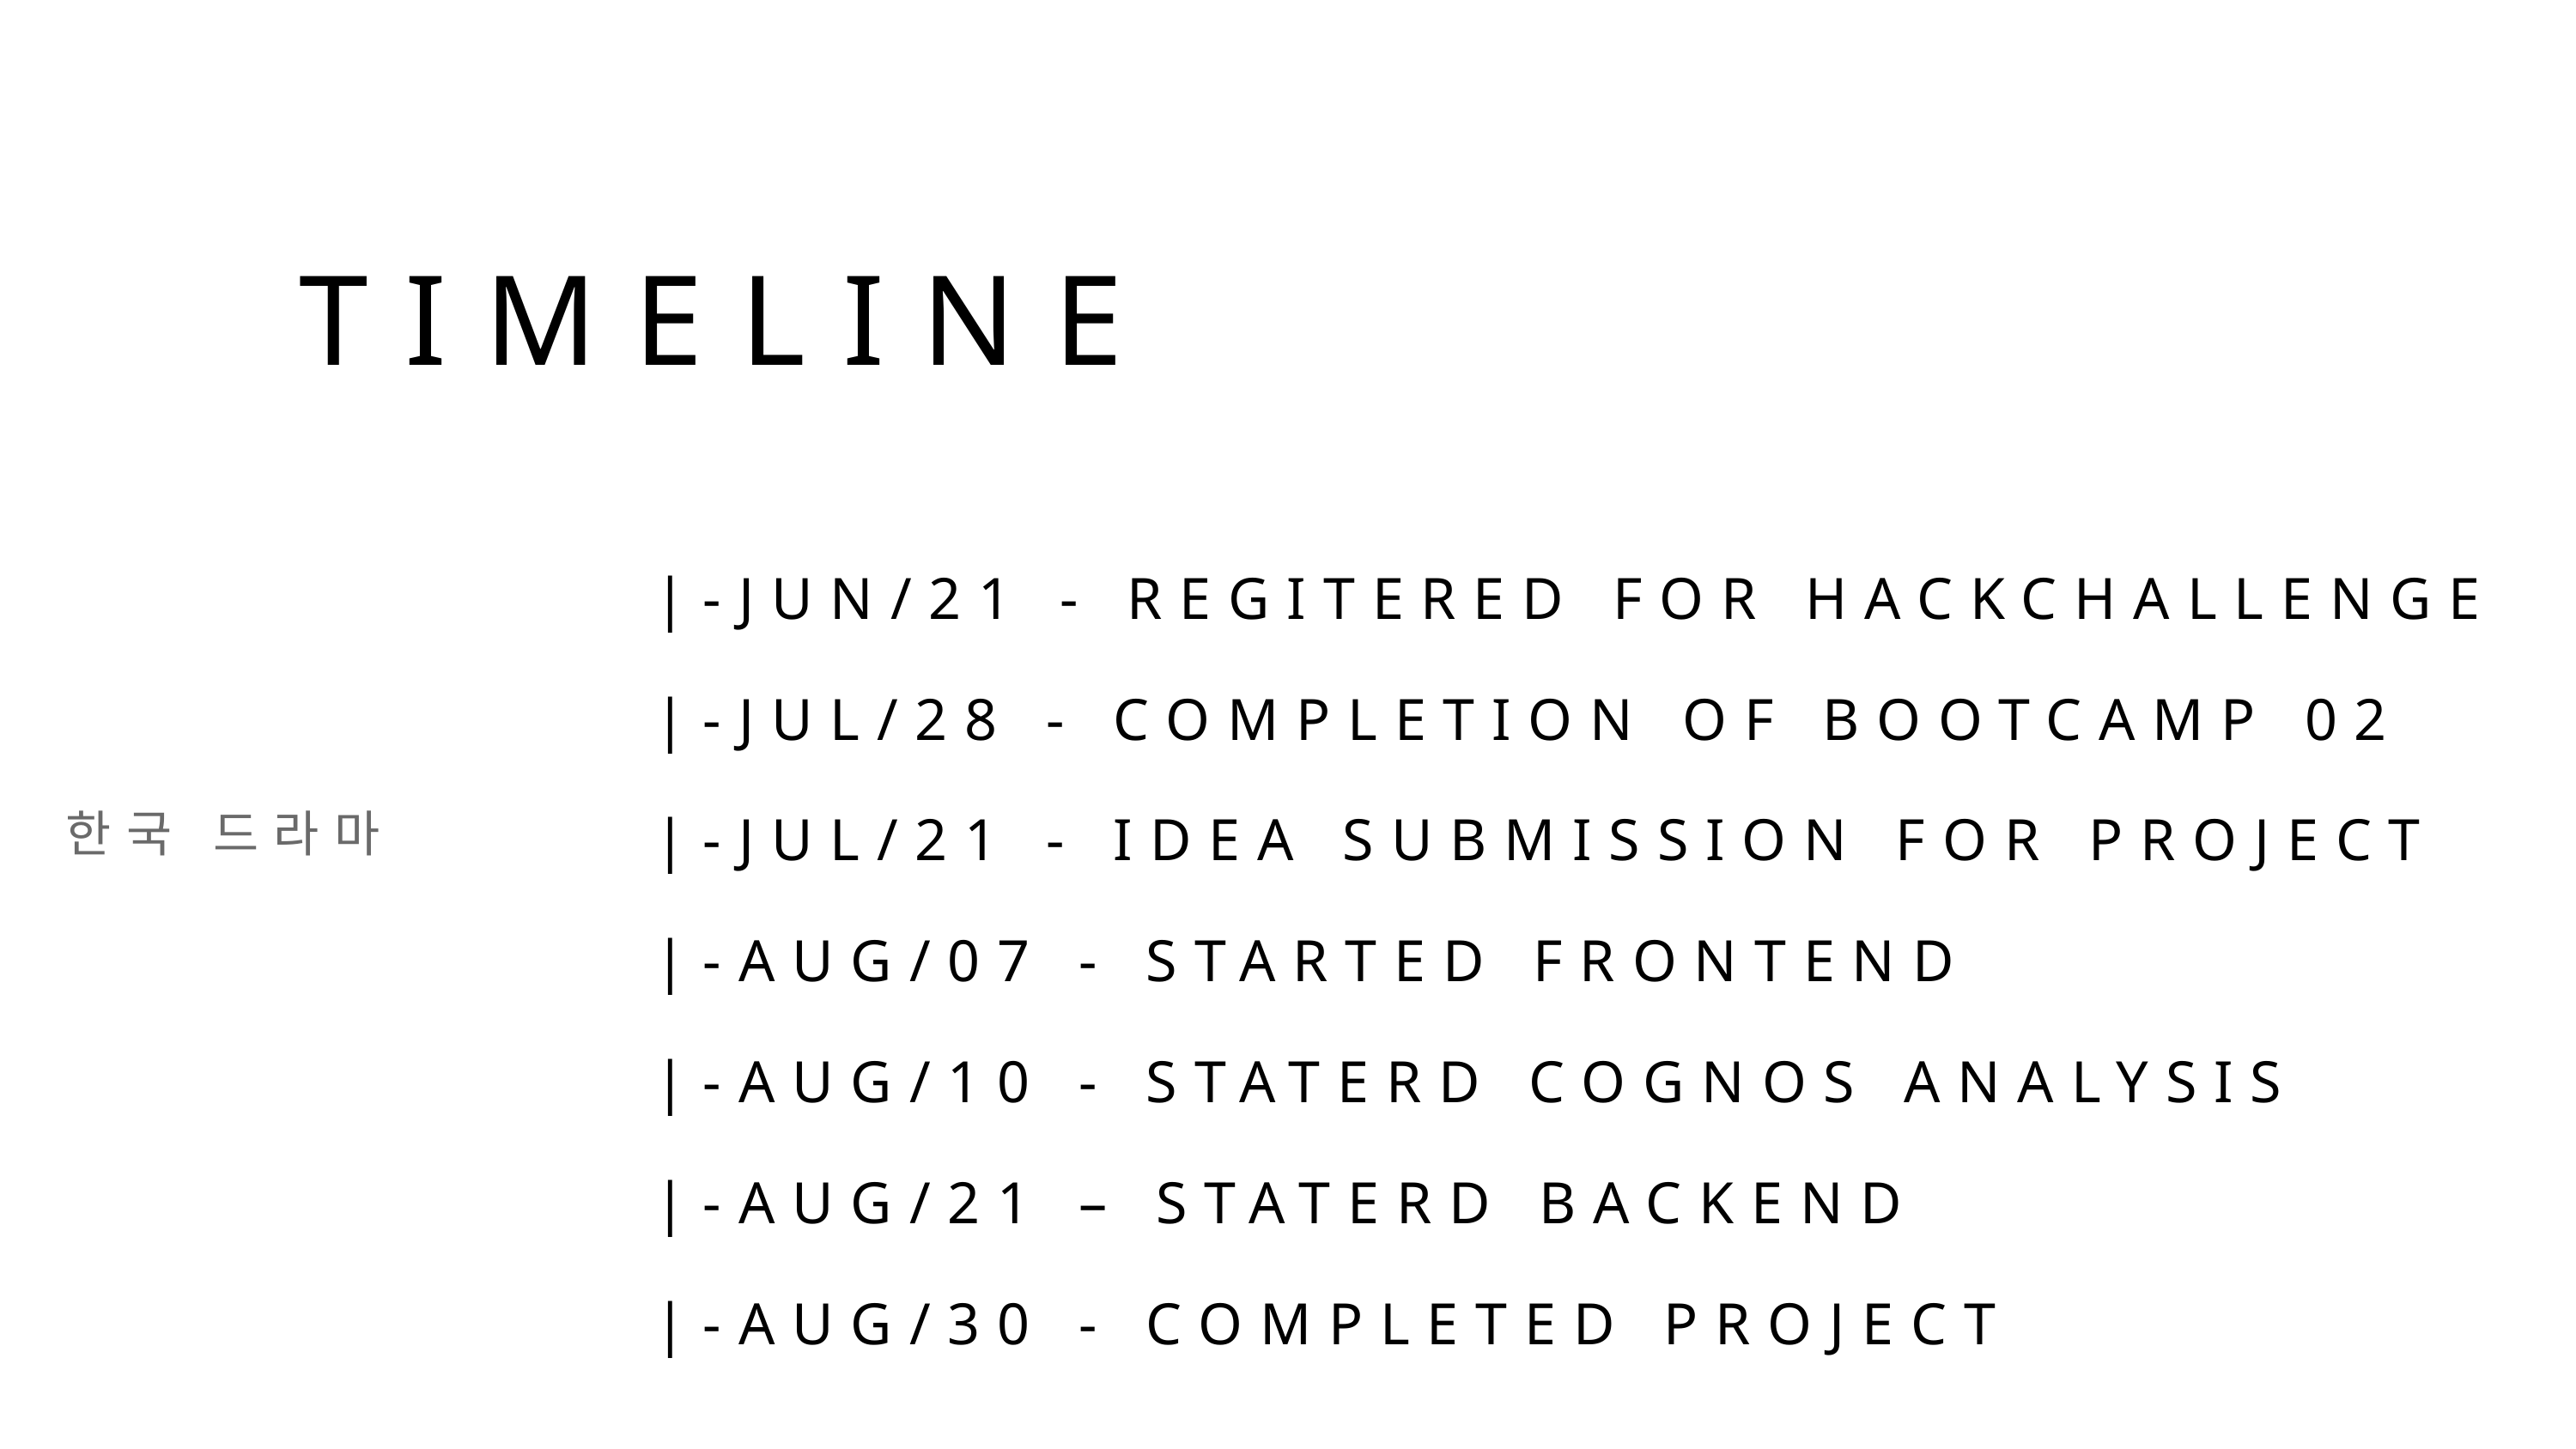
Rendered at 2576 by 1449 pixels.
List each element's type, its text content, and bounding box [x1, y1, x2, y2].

text_box 한국 드라마 [0, 445, 647, 1209]
text_box |-JUN/21 - REGITERED FOR HACKCHALLENGE |-JUL/28 - COMPLETION OF BOOTCAMP 02 |-JUL/21 - IDEA SUBMISSION FOR PROJECT |-AUG/07 - STARTED FRONTEND |-AUG/10 - STATERD COGNOS ANALYSIS |-AUG/21 – STATERD BACKEND |-AUG/30 - COMPLETED PROJECT [654, 509, 2519, 1356]
text_box TIMELINE [232, 215, 1191, 390]
